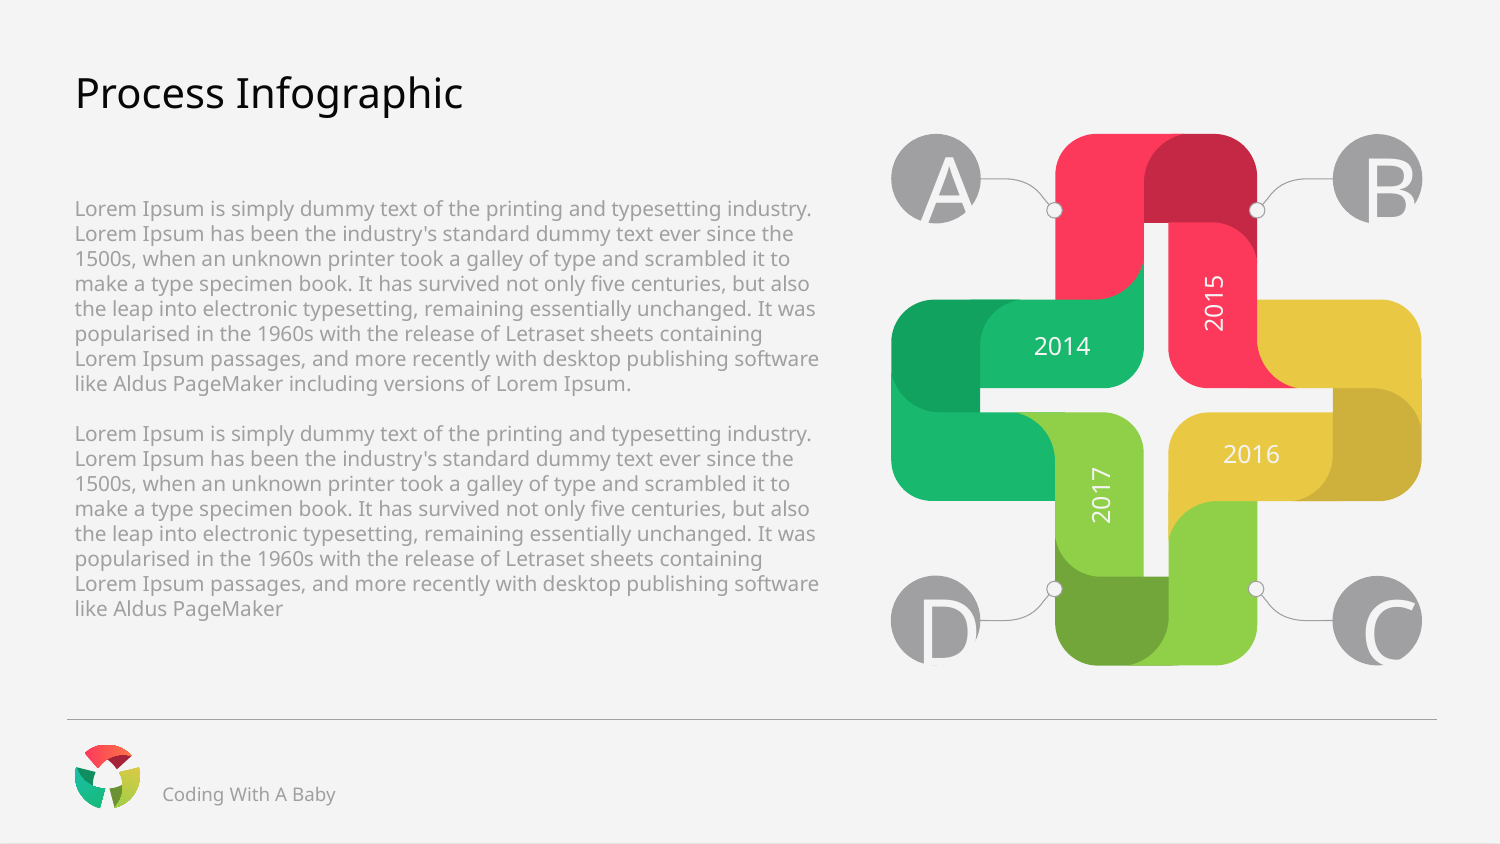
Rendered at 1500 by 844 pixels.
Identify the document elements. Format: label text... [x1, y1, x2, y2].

text_box Lorem Ipsum is simply dummy text of the printing and typesetting industry. Lorem Ipsum has been the industry's standard dummy text ever since the 1500s, when an unknown printer took a galley of type and scrambled it to make a type specimen book. It has survived not only five centuries, but also the leap into electronic typesetting, remaining essentially unchanged. It was popularised in the 1960s with the release of Letraset sheets containing Lorem Ipsum passages, and more recently with desktop publishing software like Aldus PageMaker including versions of Lorem Ipsum. Lorem Ipsum is simply dummy text of the printing and typesetting industry. Lorem Ipsum has been the industry's standard dummy text ever since the 1500s, when an unknown printer took a galley of type and scrambled it to make a type specimen book. It has survived not only five centuries, but also the leap into electronic typesetting, remaining essentially unchanged. It was popularised in the 1960s with the release of Letraset sheets containing Lorem Ipsum passages, and more recently with desktop publishing software like Aldus PageMaker [59, 188, 843, 628]
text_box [890, 566, 995, 694]
title Process Infographic [59, 46, 588, 125]
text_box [1332, 125, 1436, 252]
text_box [1332, 566, 1436, 694]
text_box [890, 133, 1422, 666]
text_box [890, 124, 996, 252]
